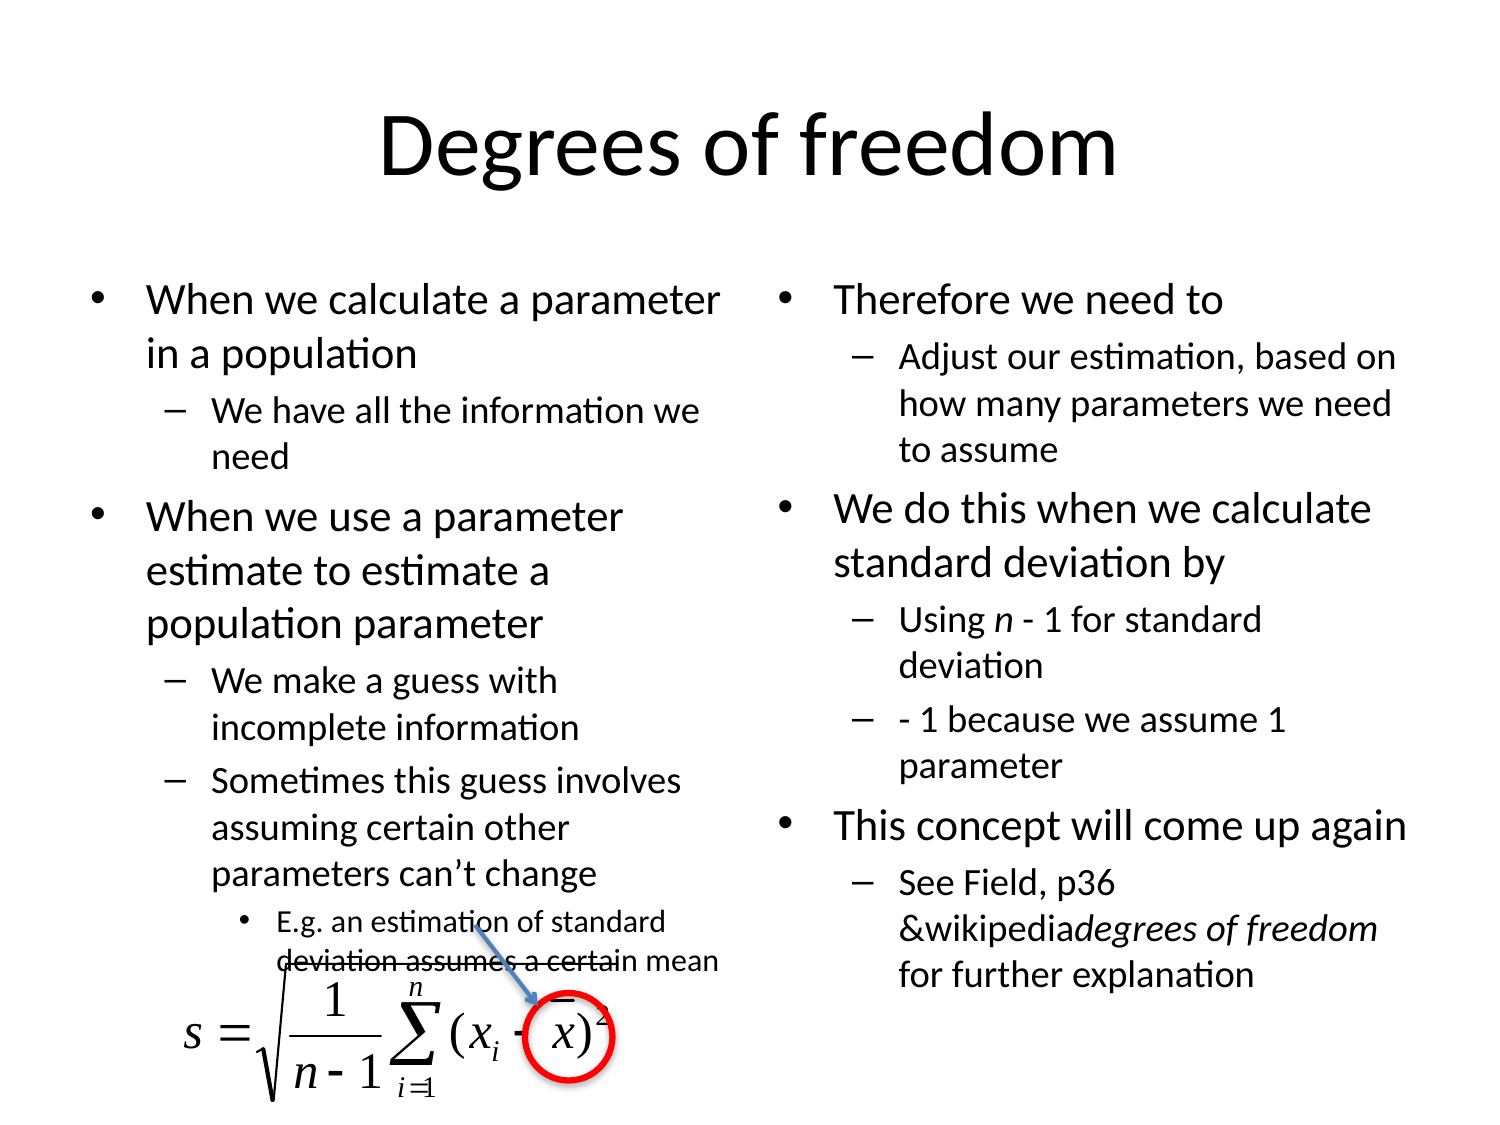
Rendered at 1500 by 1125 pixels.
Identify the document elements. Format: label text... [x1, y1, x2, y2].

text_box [474, 924, 613, 1081]
list Therefore we need to Adjust our estimation, based on how many parameters we need to assume We do this when we calculate standard deviation by Using n - 1 for standard deviation - 1 because we assume 1 parameter This concept will come up again See Field, p36 &wikipediadegrees of freedom for further explanation [762, 262, 1425, 1005]
title Degrees of freedom [75, 45, 1425, 233]
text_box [174, 949, 629, 1113]
list When we calculate a parameter in a population We have all the information we need When we use a parameter estimate to estimate a population parameter We make a guess with incomplete information Sometimes this guess involves assuming certain other parameters can’t change E.g. an estimation of standard deviation assumes a certain mean [75, 262, 738, 1005]
